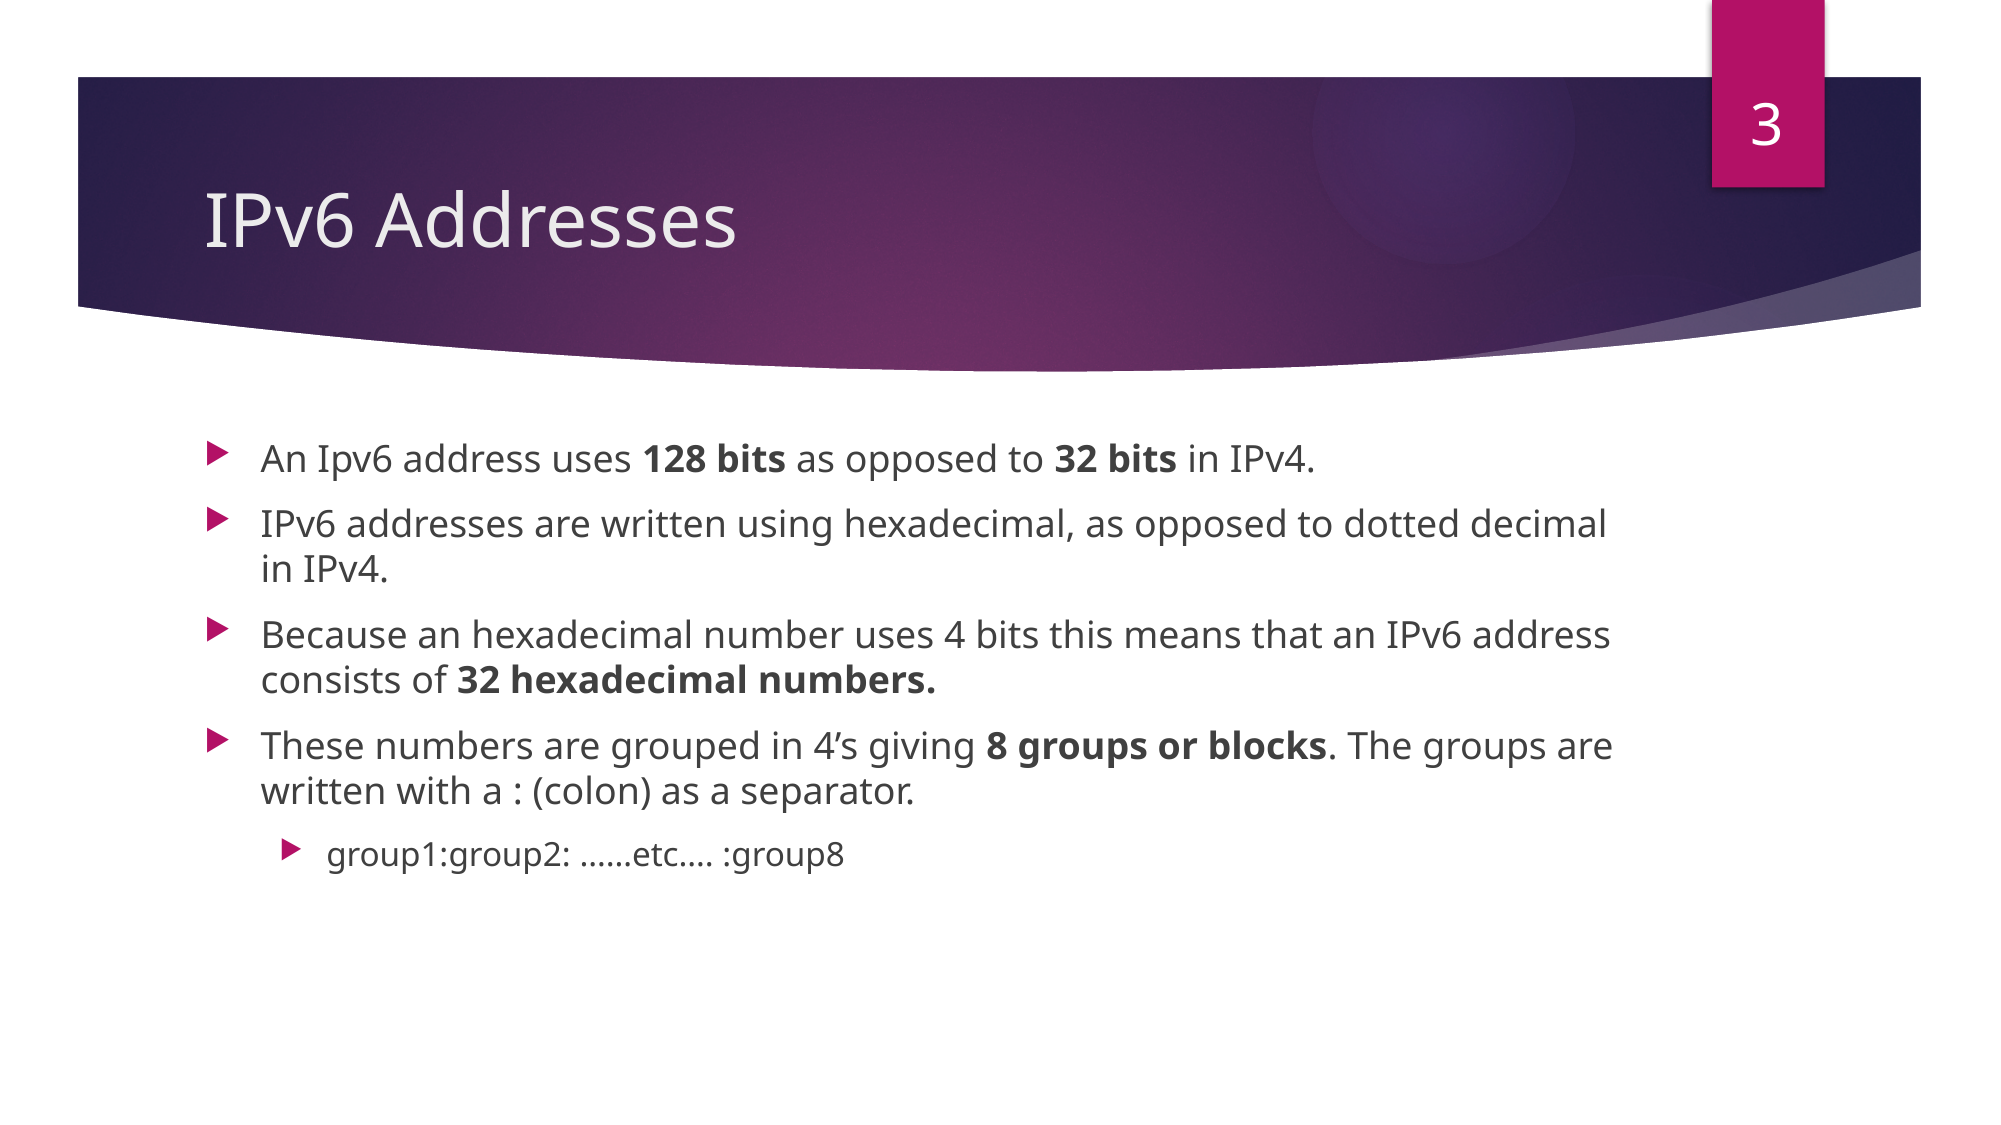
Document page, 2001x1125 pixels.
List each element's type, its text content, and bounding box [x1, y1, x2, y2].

title IPv6 Addresses [189, 159, 1627, 276]
list An Ipv6 address uses 128 bits as opposed to 32 bits in IPv4. IPv6 addresses are written using hexadecimal, as opposed to dotted decimal in IPv4. Because an hexadecimal number uses 4 bits this means that an IPv6 address consists of 32 hexadecimal numbers. These numbers are grouped in 4’s giving 8 groups or blocks. The groups are written with a : (colon) as a separator. group1:group2: ……etc…. :group8 [189, 427, 1638, 988]
slide_number 3 [1698, 48, 1836, 175]
